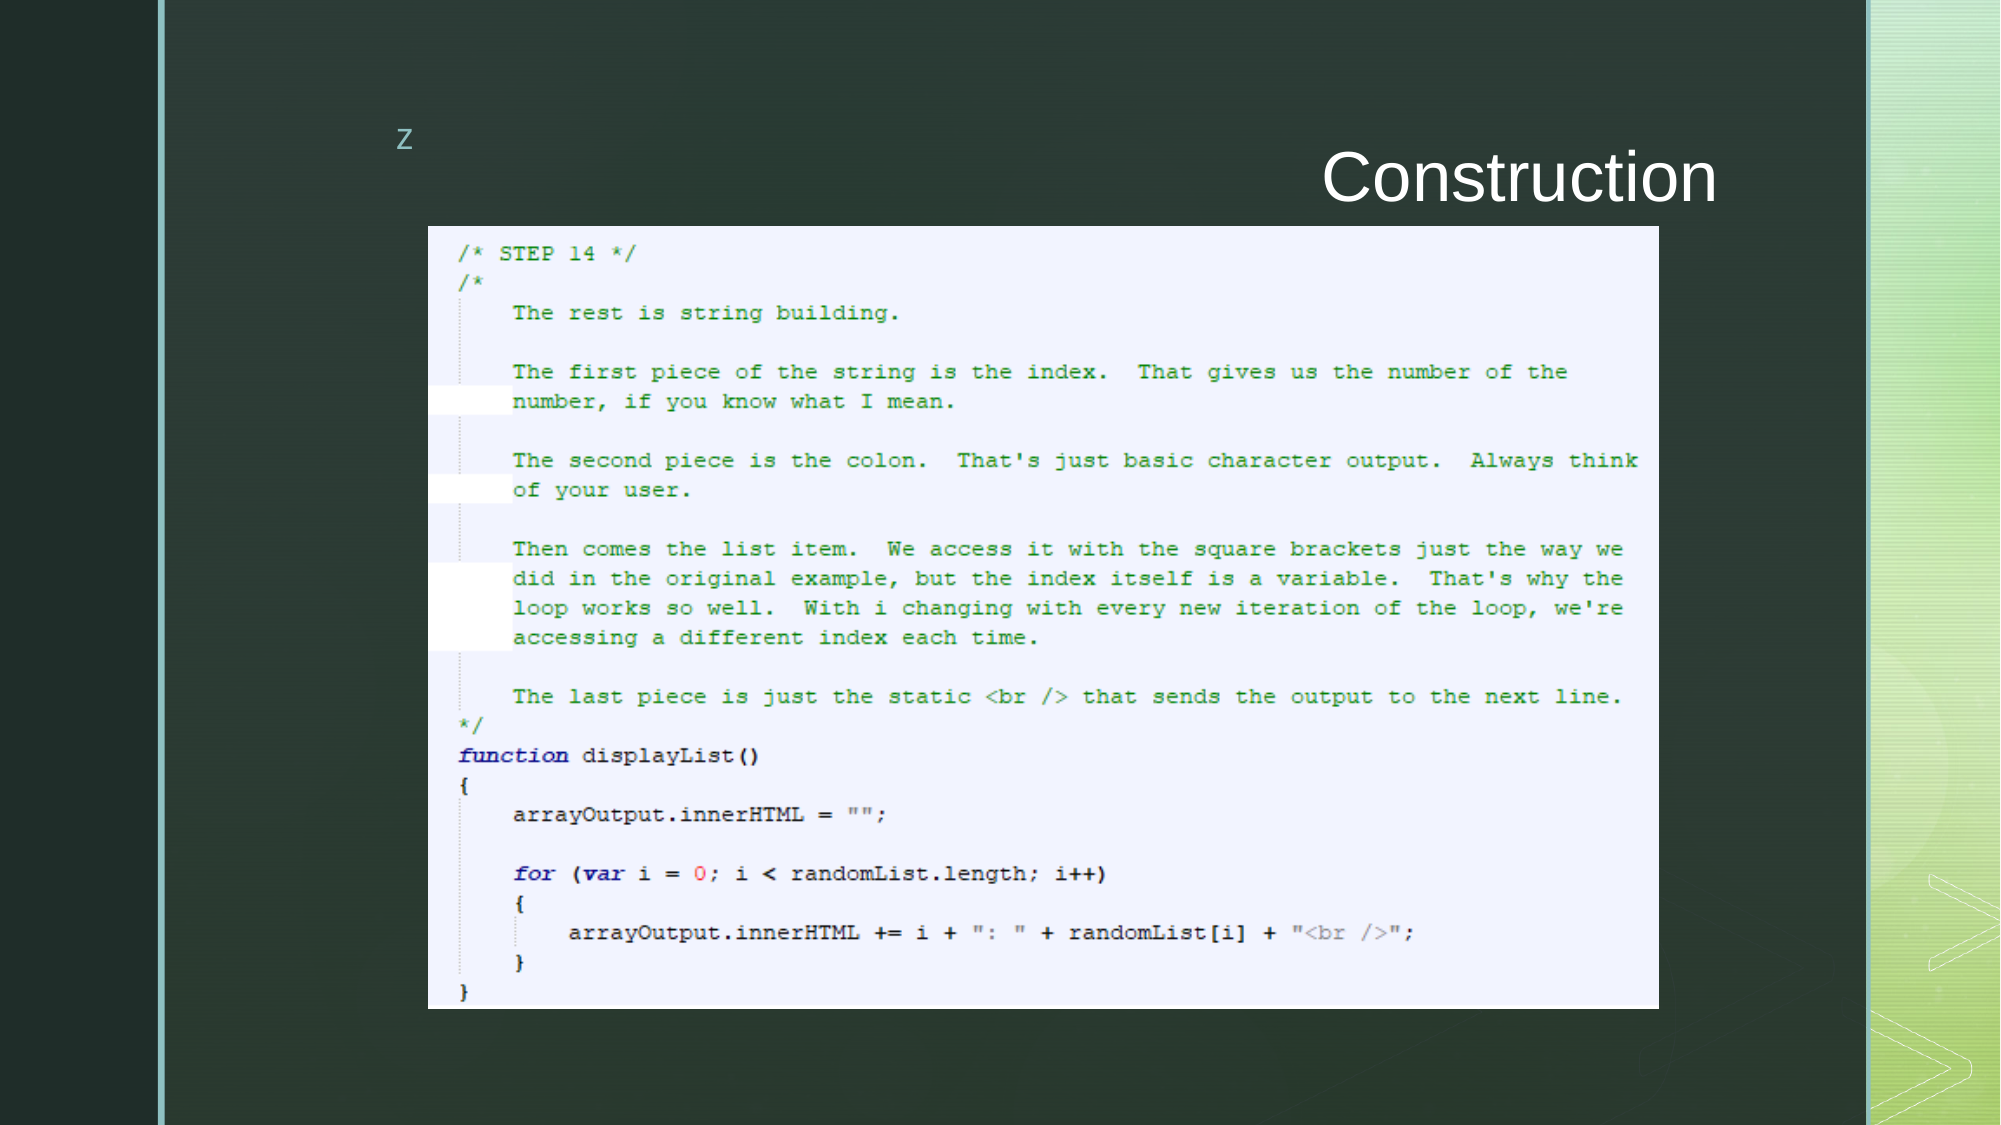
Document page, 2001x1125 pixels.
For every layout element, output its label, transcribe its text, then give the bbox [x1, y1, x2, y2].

picture [428, 226, 1659, 1010]
title Construction [428, 132, 1734, 310]
picture [1871, 0, 2001, 1125]
